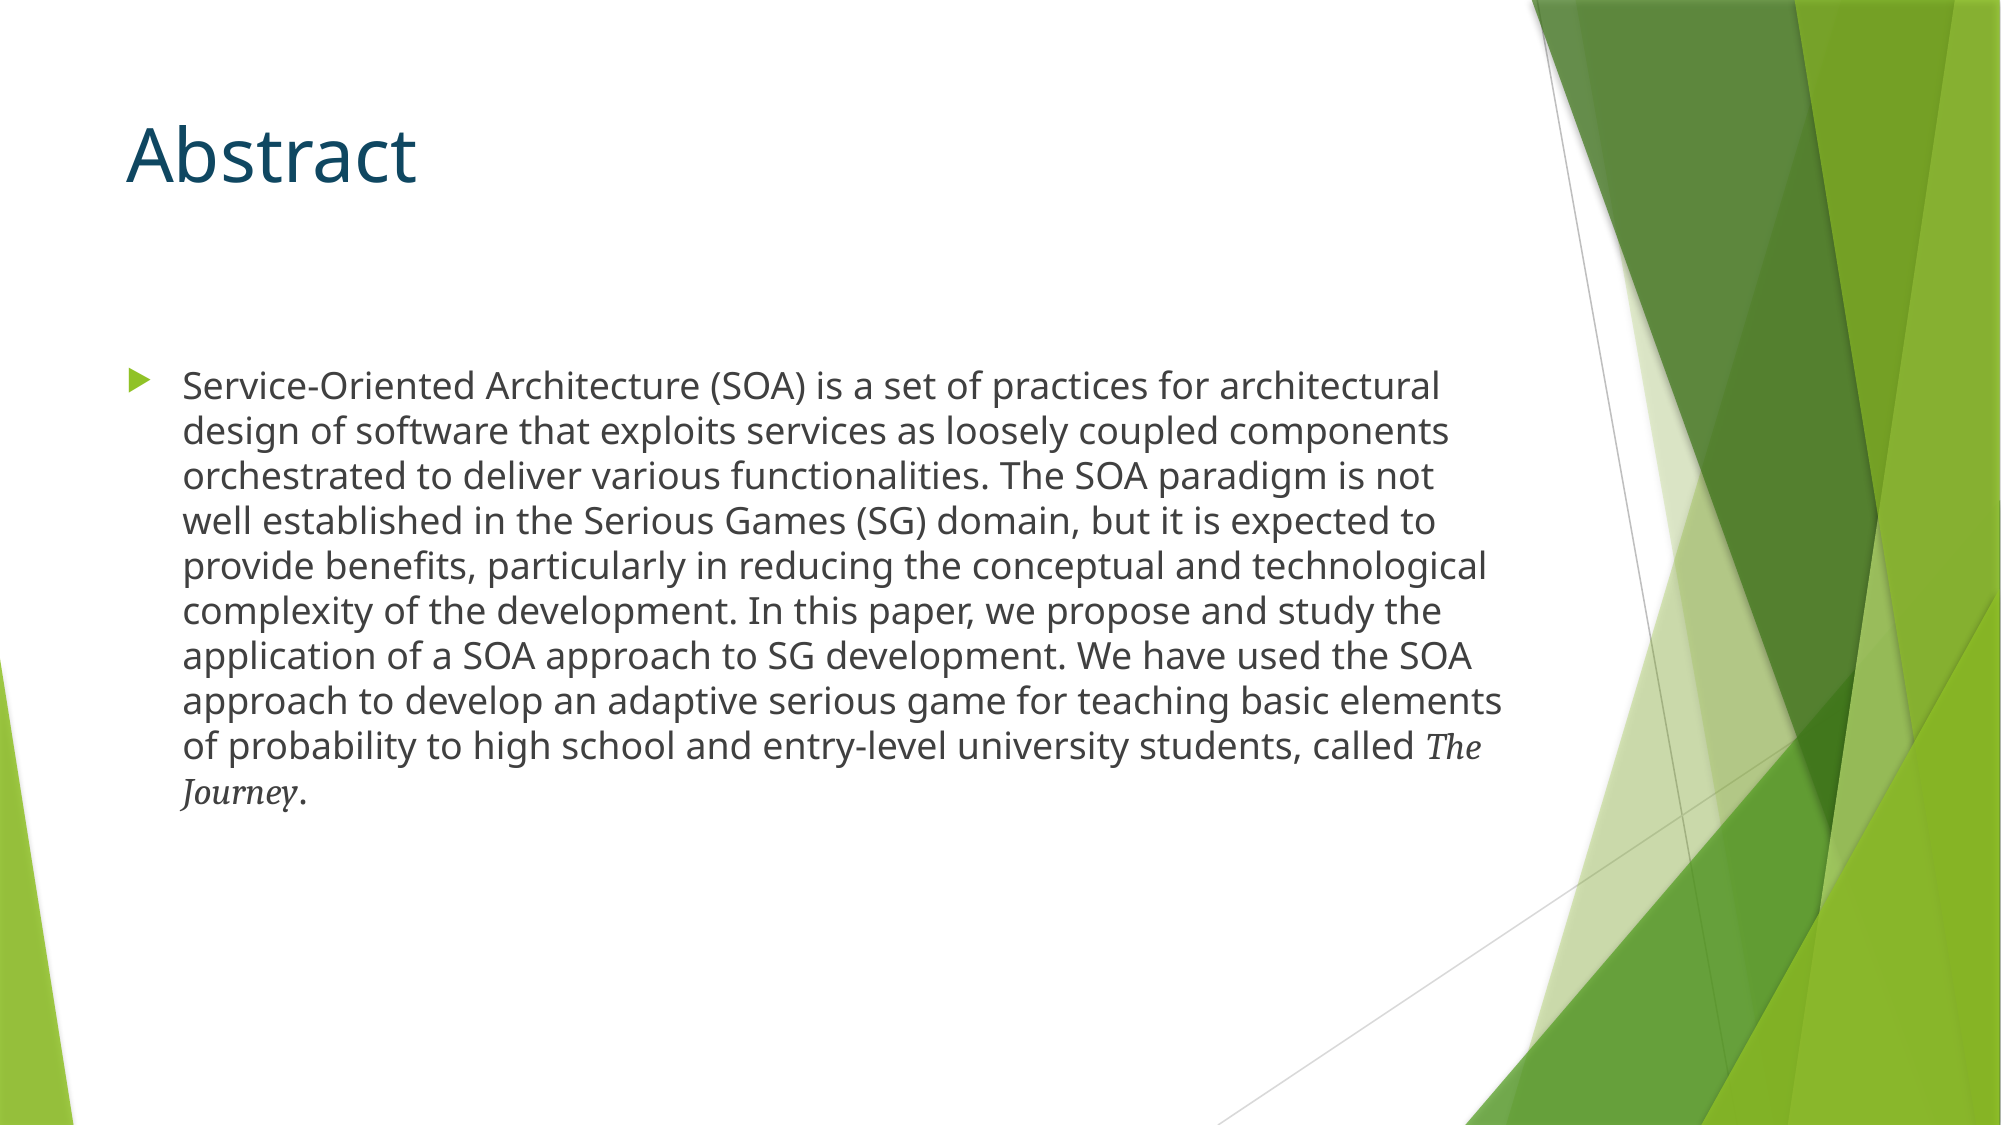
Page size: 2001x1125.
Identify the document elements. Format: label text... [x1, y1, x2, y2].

list Service-Oriented Architecture (SOA) is a set of practices for architectural design of software that exploits services as loosely coupled components orchestrated to deliver various functionalities. The SOA paradigm is not well established in the Serious Games (SG) domain, but it is expected to provide benefits, particularly in reducing the conceptual and technological complexity of the development. In this paper, we propose and study the application of a SOA approach to SG development. We have used the SOA approach to develop an adaptive serious game for teaching basic elements of probability to high school and entry-level university students, called The Journey. [111, 354, 1522, 992]
title Abstract [111, 99, 1522, 317]
